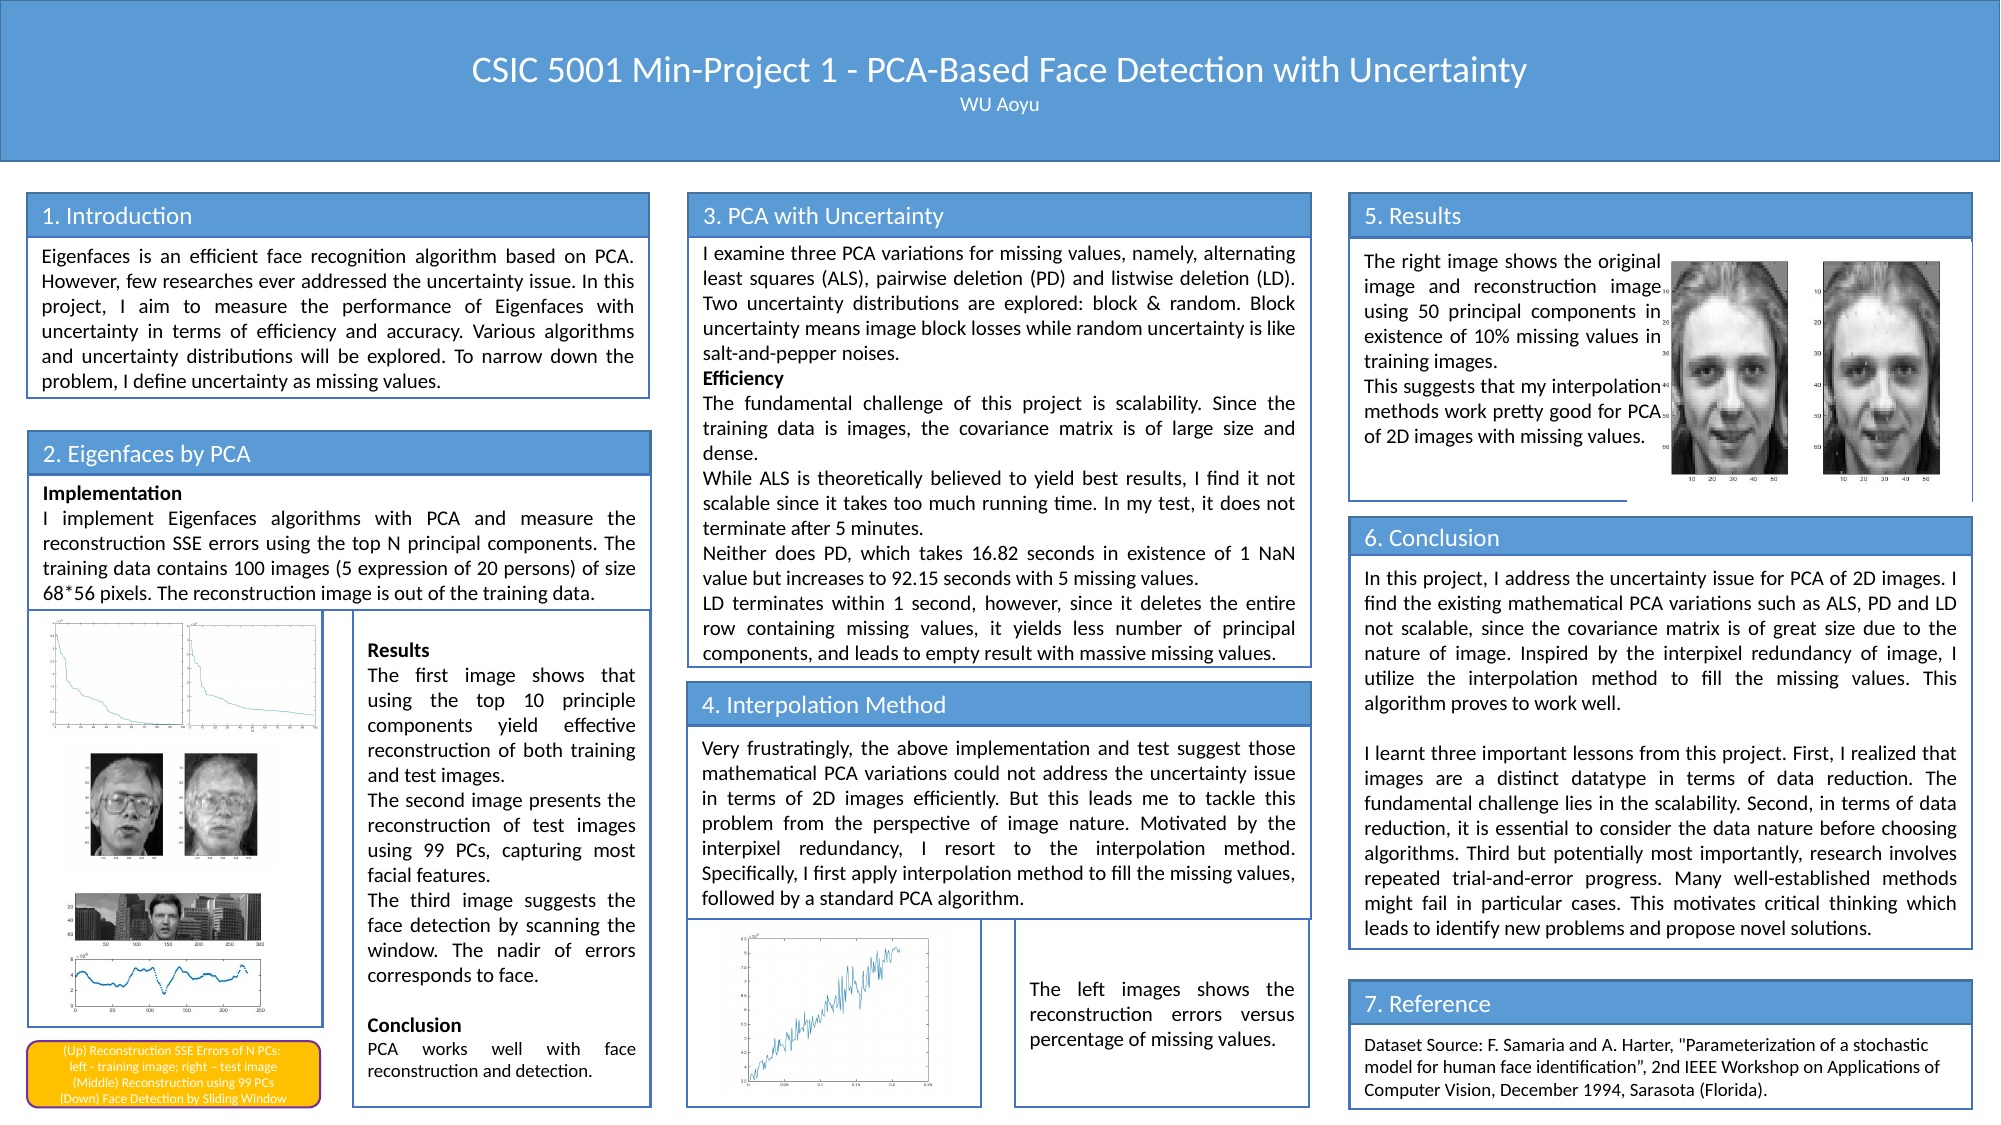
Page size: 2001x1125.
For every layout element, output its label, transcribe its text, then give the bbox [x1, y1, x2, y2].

text_box CSIC 5001 Min-Project 1 - PCA-Based Face Detection with Uncertainty WU Aoyu [0, 0, 2000, 162]
text_box In this project, I address the uncertainty issue for PCA of 2D images. I find the existing mathematical PCA variations such as ALS, PD and LD not scalable, since the covariance matrix is of great size due to the nature of image. Inspired by the interpixel redundancy of image, I utilize the interpolation method to fill the missing values. This algorithm proves to work well. I learnt three important lessons from this project. First, I realized that images are a distinct datatype in terms of data reduction. The fundamental challenge lies in the scalability. Second, in terms of data reduction, it is essential to consider the data nature before choosing algorithms. Third but potentially most importantly, research involves repeated trial-and-error progress. Many well-established methods might fail in particular cases. This motivates critical thinking which leads to identify new problems and propose novel solutions. [1348, 554, 1973, 950]
text_box [686, 918, 982, 1108]
text_box Dataset Source: F. Samaria and A. Harter, "Parameterization of a stochastic model for human face identification”, 2nd IEEE Workshop on Applications of Computer Vision, December 1994, Sarasota (Florida). [1348, 1025, 1973, 1110]
text_box (Up) Reconstruction SSE Errors of N PCs: left - training image; right – test image (Middle) Reconstruction using 99 PCs (Down) Face Detection by Sliding Window [26, 1040, 322, 1109]
text_box Very frustratingly, the above implementation and test suggest those mathematical PCA variations could not address the uncertainty issue in terms of 2D images efficiently. But this leads me to tackle this problem from the perspective of image nature. Motivated by the interpixel redundancy, I resort to the interpolation method. Specifically, I first apply interpolation method to fill the missing values, followed by a standard PCA algorithm. [686, 725, 1312, 920]
text_box Eigenfaces is an efficient face recognition algorithm based on PCA. However, few researches ever addressed the uncertainty issue. In this project, I aim to measure the performance of Eigenfaces with uncertainty in terms of efficiency and accuracy. Various algorithms and uncertainty distributions will be explored. To narrow down the problem, I define uncertainty as missing values. [26, 236, 650, 399]
text_box [1348, 237, 1973, 502]
text_box I examine three PCA variations for missing values, namely, alternating least squares (ALS), pairwise deletion (PD) and listwise deletion (LD). Two uncertainty distributions are explored: block & random. Block uncertainty means image block losses while random uncertainty is like salt-and-pepper noises. Efficiency The fundamental challenge of this project is scalability. Since the training data is images, the covariance matrix is of large size and dense. While ALS is theoretically believed to yield best results, I find it not scalable since it takes too much running time. In my test, it does not terminate after 5 minutes. Neither does PD, which takes 16.82 seconds in existence of 1 NaN value but increases to 92.15 seconds with 5 missing values. LD terminates within 1 second, however, since it deletes the entire row containing missing values, it yields less number of principal components, and leads to empty result with massive missing values. [687, 236, 1312, 668]
text_box [27, 611, 324, 1028]
text_box 1. Introduction [26, 192, 650, 236]
text_box Results The first image shows that using the top 10 principle components yield effective reconstruction of both training and test images. The second image presents the reconstruction of test images using 99 PCs, capturing most facial features. The third image suggests the face detection by scanning the window. The nadir of errors corresponds to face. Conclusion PCA works well with face reconstruction and detection. [352, 609, 652, 1108]
picture [44, 614, 321, 738]
text_box 2. Eigenfaces by PCA [27, 430, 652, 474]
picture [718, 926, 950, 1100]
picture [1627, 242, 1973, 502]
text_box The right image shows the original image and reconstruction image using 50 principal components in existence of 10% missing values in training images. This suggests that my interpolation methods work pretty good for PCA of 2D images with missing values. [1349, 240, 1677, 455]
text_box 5. Results [1348, 192, 1973, 237]
picture [44, 882, 283, 1021]
text_box Implementation I implement Eigenfaces algorithms with PCA and measure the reconstruction SSE errors using the top N principal components. The training data contains 100 images (5 expression of 20 persons) of size 68*56 pixels. The reconstruction image is out of the training data. [27, 474, 652, 611]
text_box 4. Interpolation Method [686, 681, 1312, 725]
picture [63, 744, 277, 869]
text_box 7. Reference [1348, 979, 1973, 1025]
text_box 6. Conclusion [1348, 516, 1973, 554]
text_box 3. PCA with Uncertainty [687, 192, 1312, 236]
text_box The left images shows the reconstruction errors versus percentage of missing values. [1014, 918, 1310, 1108]
